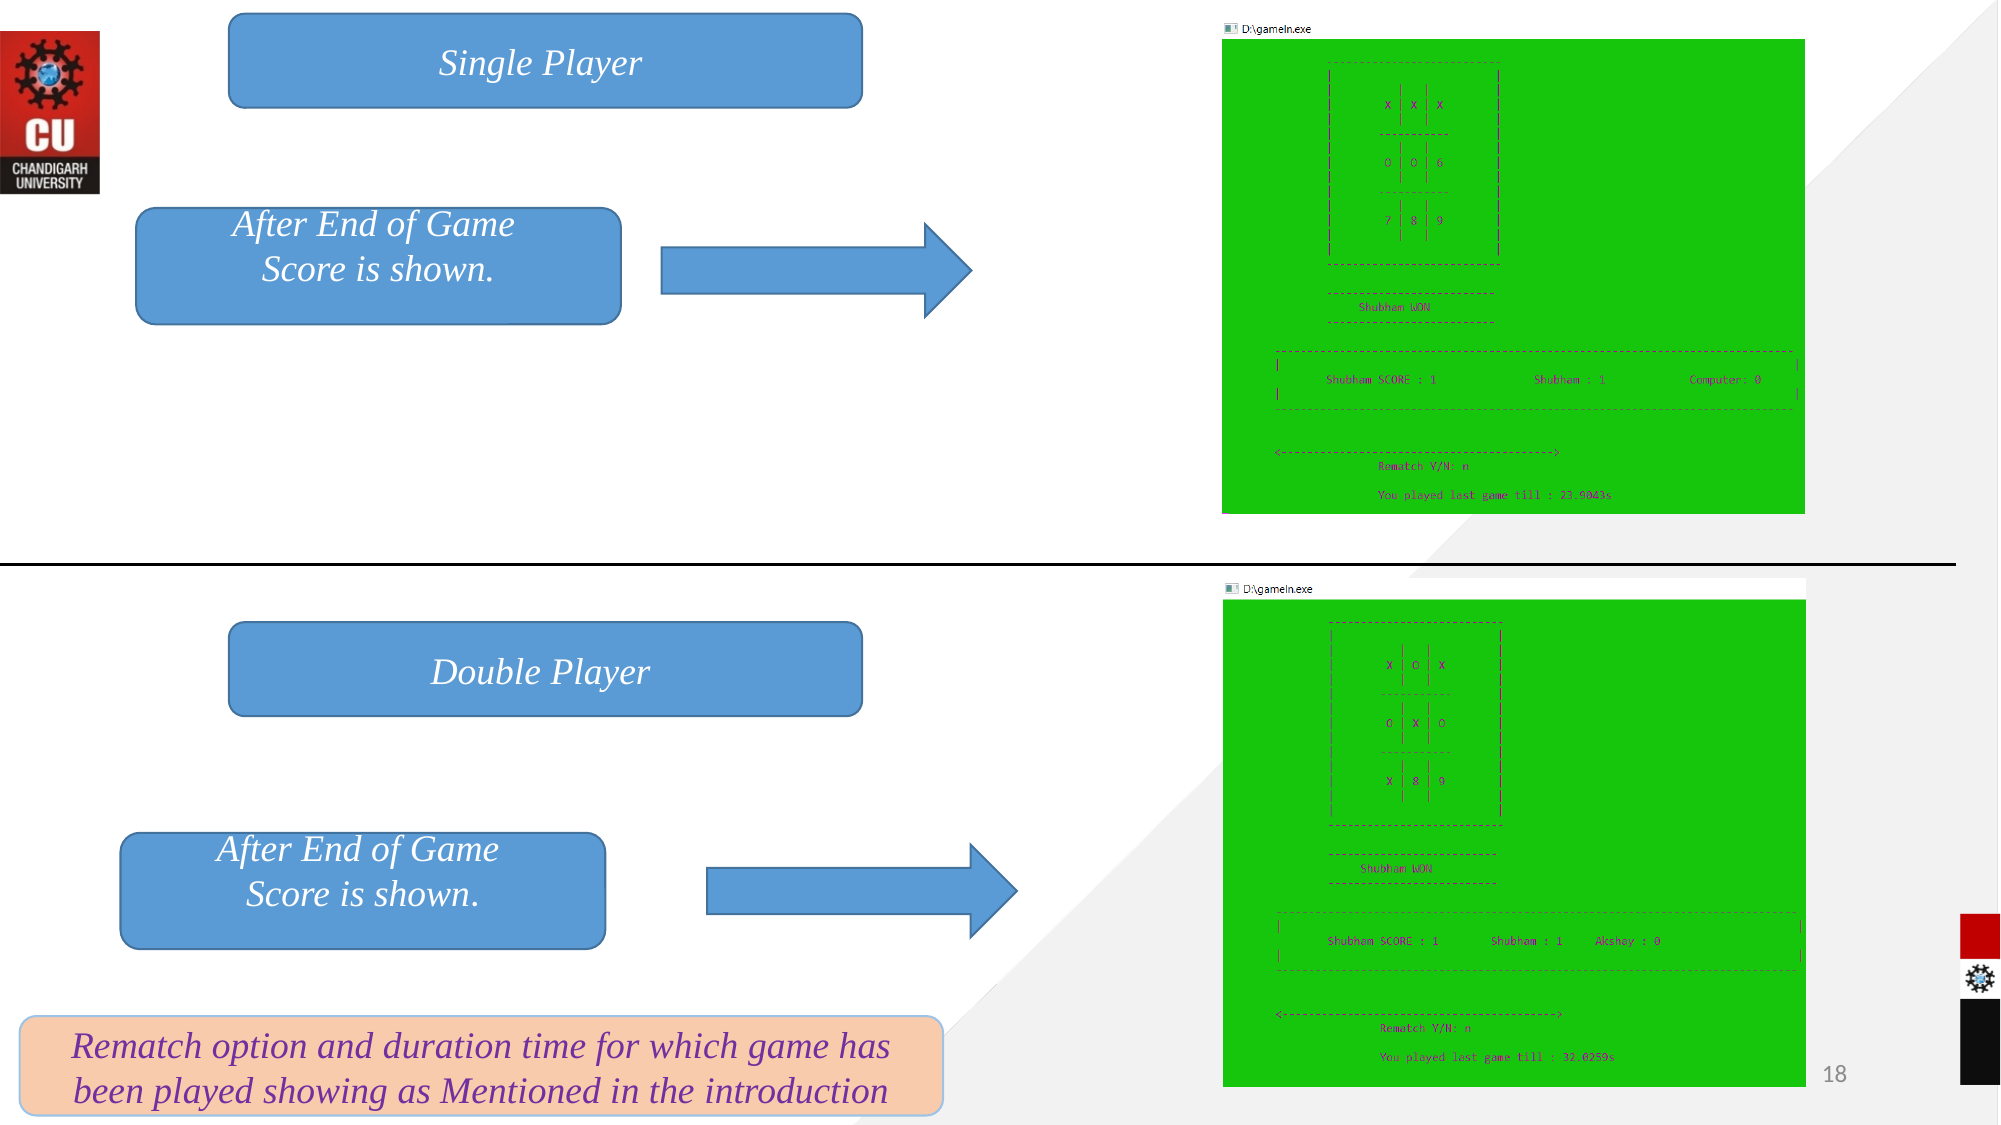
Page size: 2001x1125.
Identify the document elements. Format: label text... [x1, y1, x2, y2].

text_box [660, 221, 973, 320]
text_box Rematch option and duration time for which game has been played showing as Mentioned in the introduction [18, 1015, 945, 1117]
picture [0, 0, 2001, 1125]
text_box Single Player [227, 12, 864, 109]
text_box After End of Game Score is shown. [119, 831, 607, 951]
slide_number 18 [1412, 1042, 1863, 1103]
text_box [706, 842, 1019, 940]
text_box Double Player [227, 621, 864, 718]
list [1222, 18, 1805, 514]
text_box After End of Game Score is shown. [135, 206, 622, 326]
